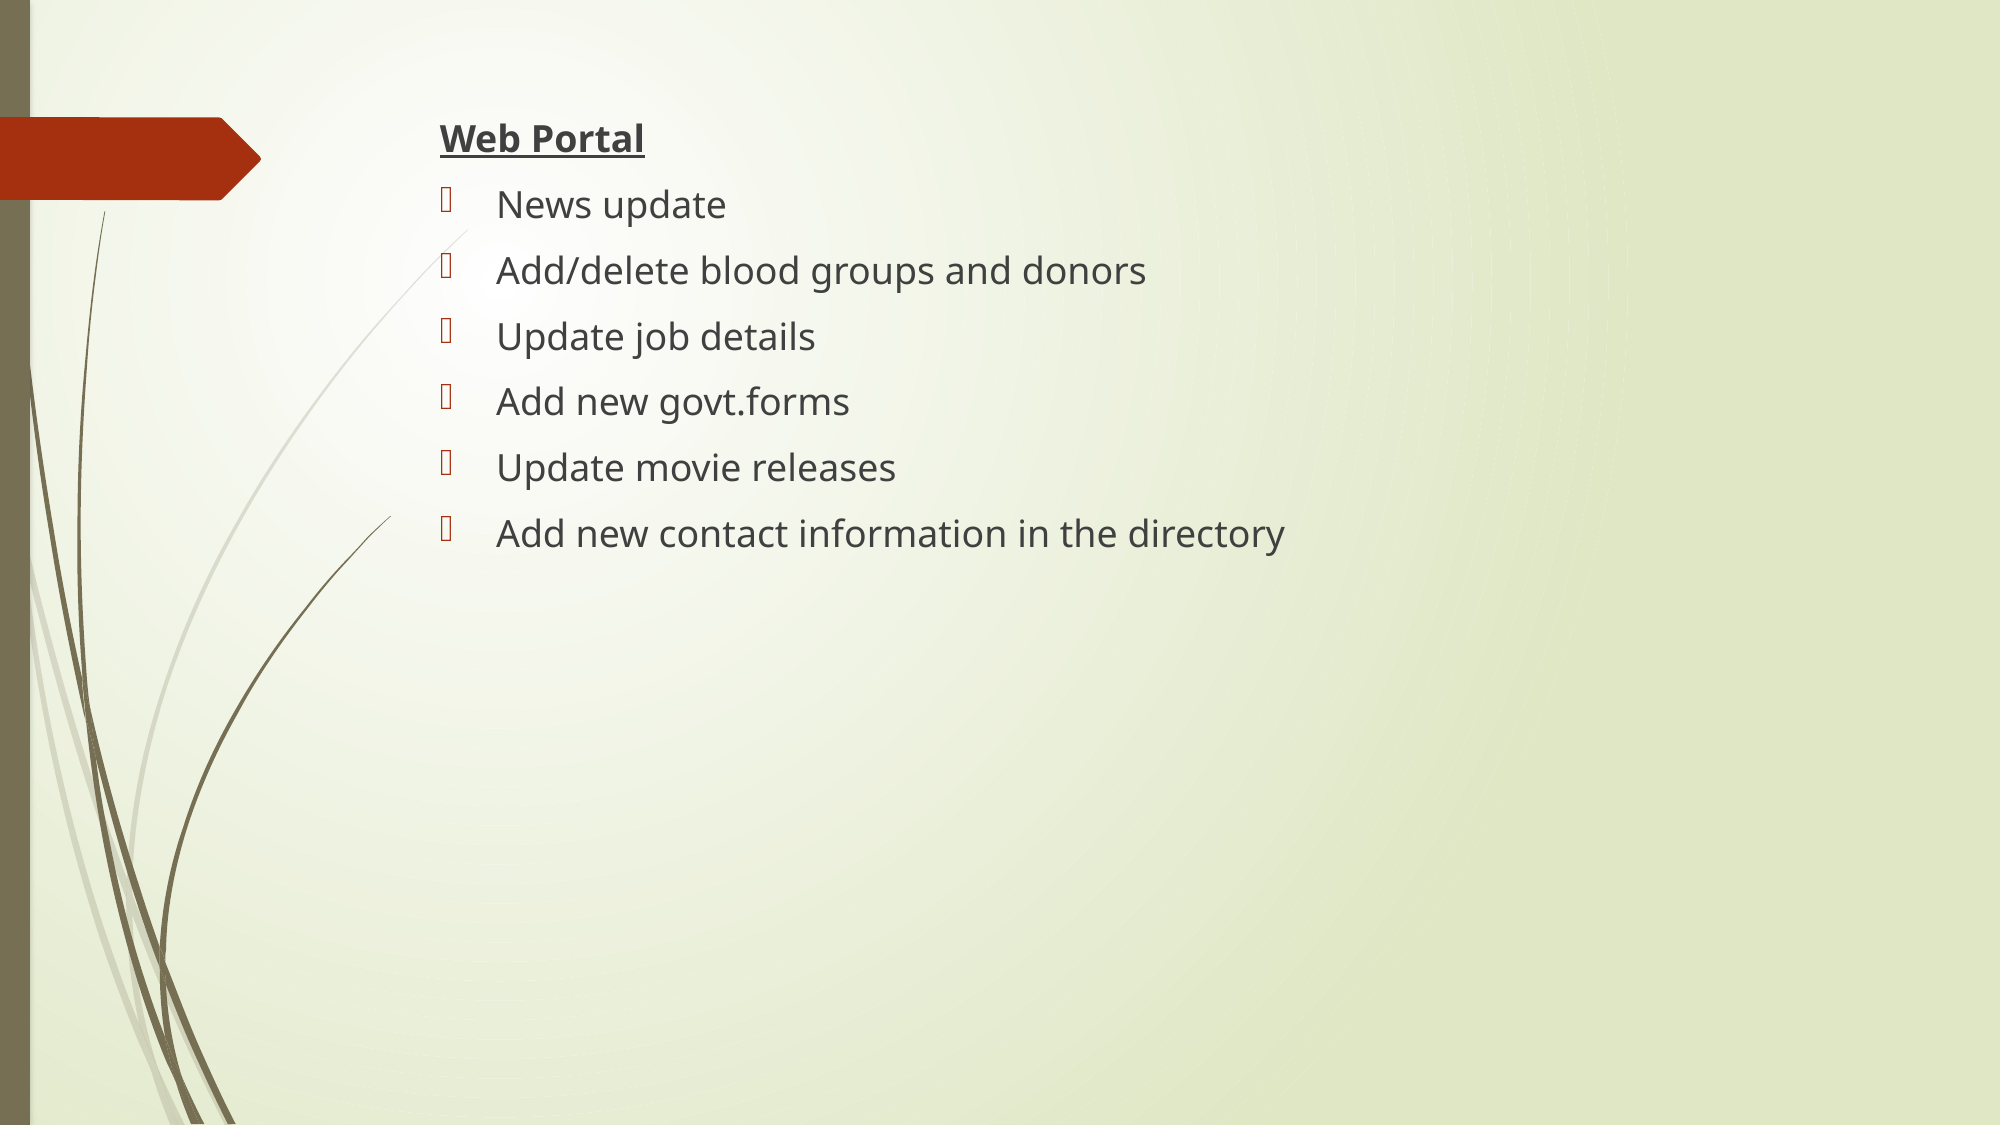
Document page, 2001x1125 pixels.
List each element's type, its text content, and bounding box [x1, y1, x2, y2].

list Web Portal News update Add/delete blood groups and donors Update job details Add new govt.forms Update movie releases Add new contact information in the directory [424, 107, 1888, 970]
